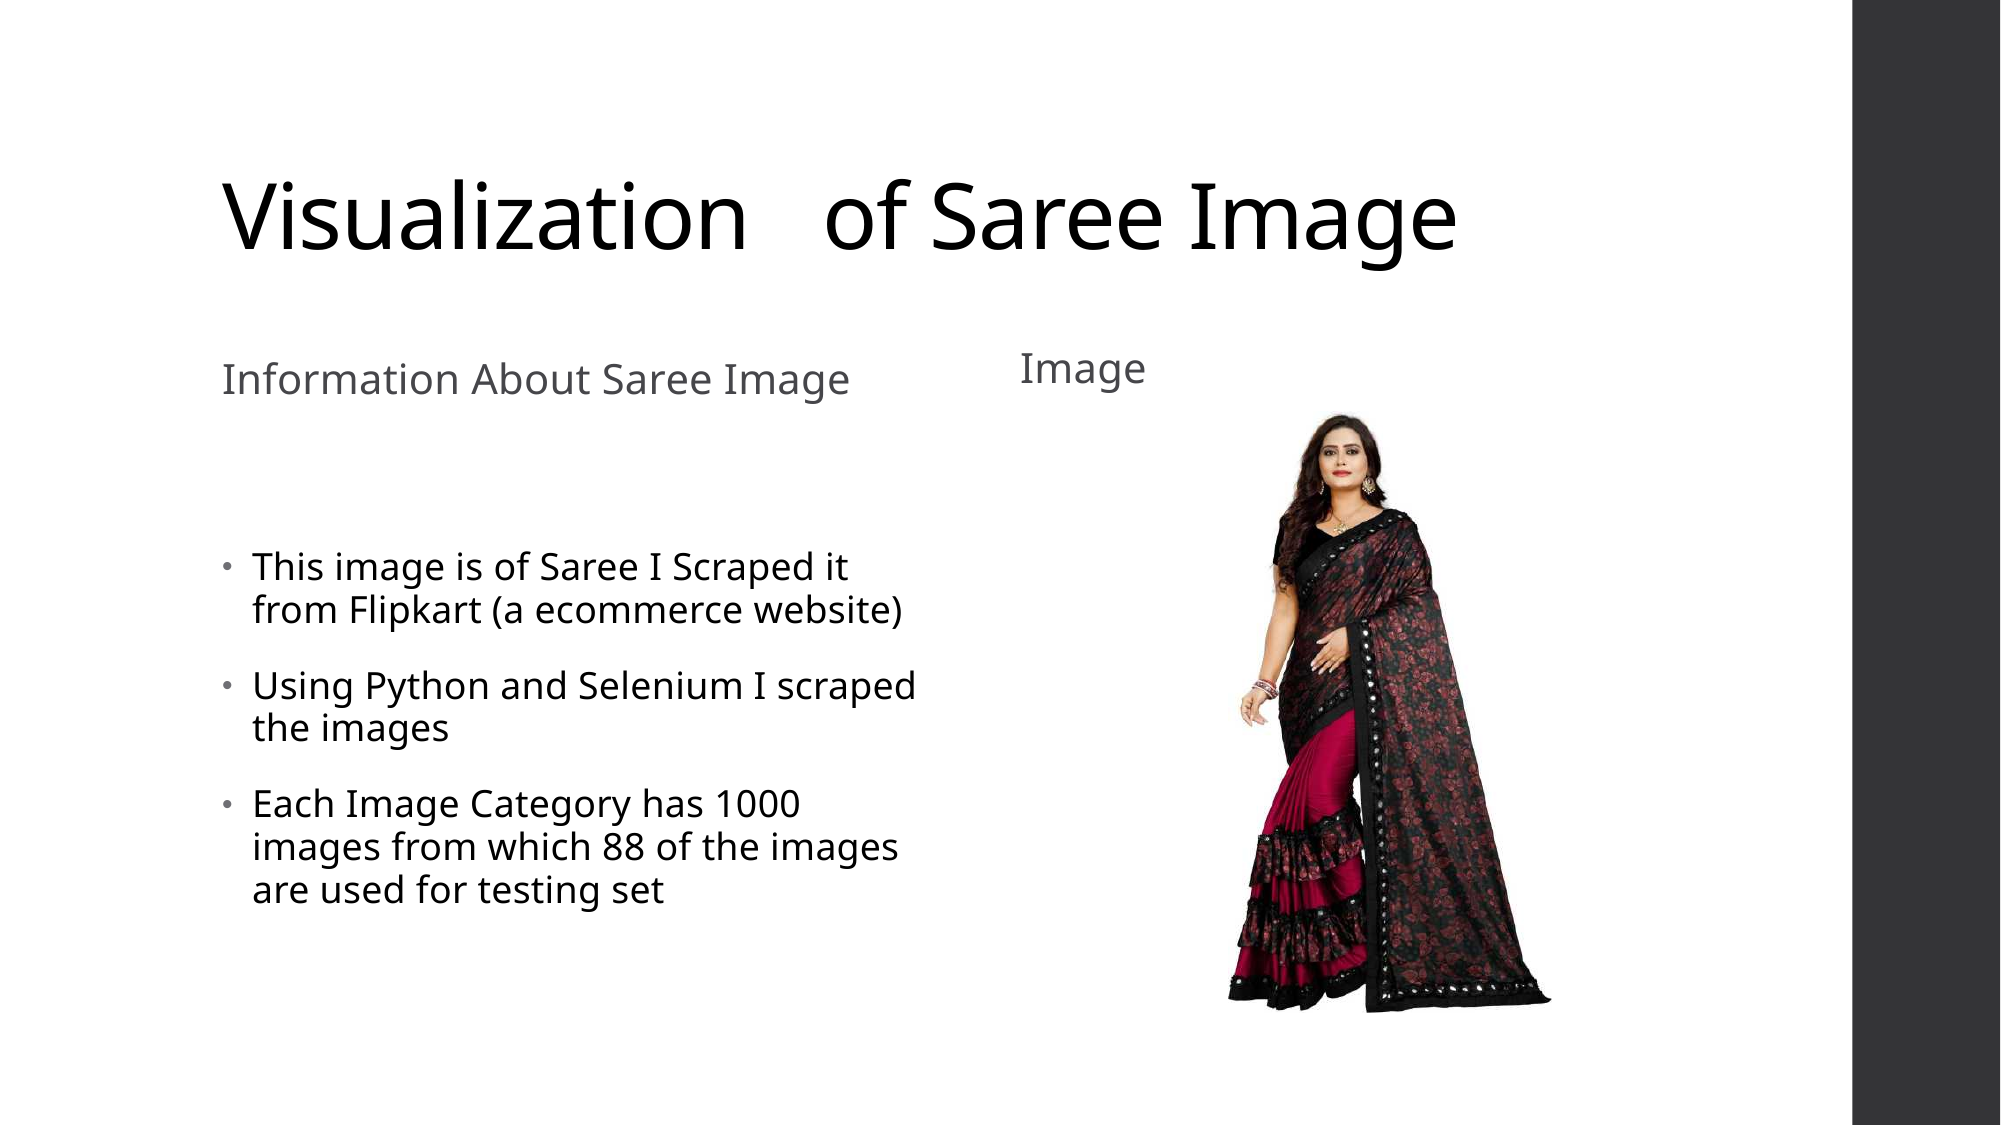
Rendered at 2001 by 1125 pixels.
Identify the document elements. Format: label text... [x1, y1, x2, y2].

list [1228, 411, 1553, 1013]
list Image [1005, 281, 1740, 402]
list This image is of Saree I Scraped it from Flipkart (a ecommerce website) Using Python and Selenium I scraped the images Each Image Category has 1000 images from which 88 of the images are used for testing set [206, 538, 942, 1013]
title Visualization of Saree Image [206, 60, 1797, 278]
list Information About Saree Image [206, 281, 942, 412]
